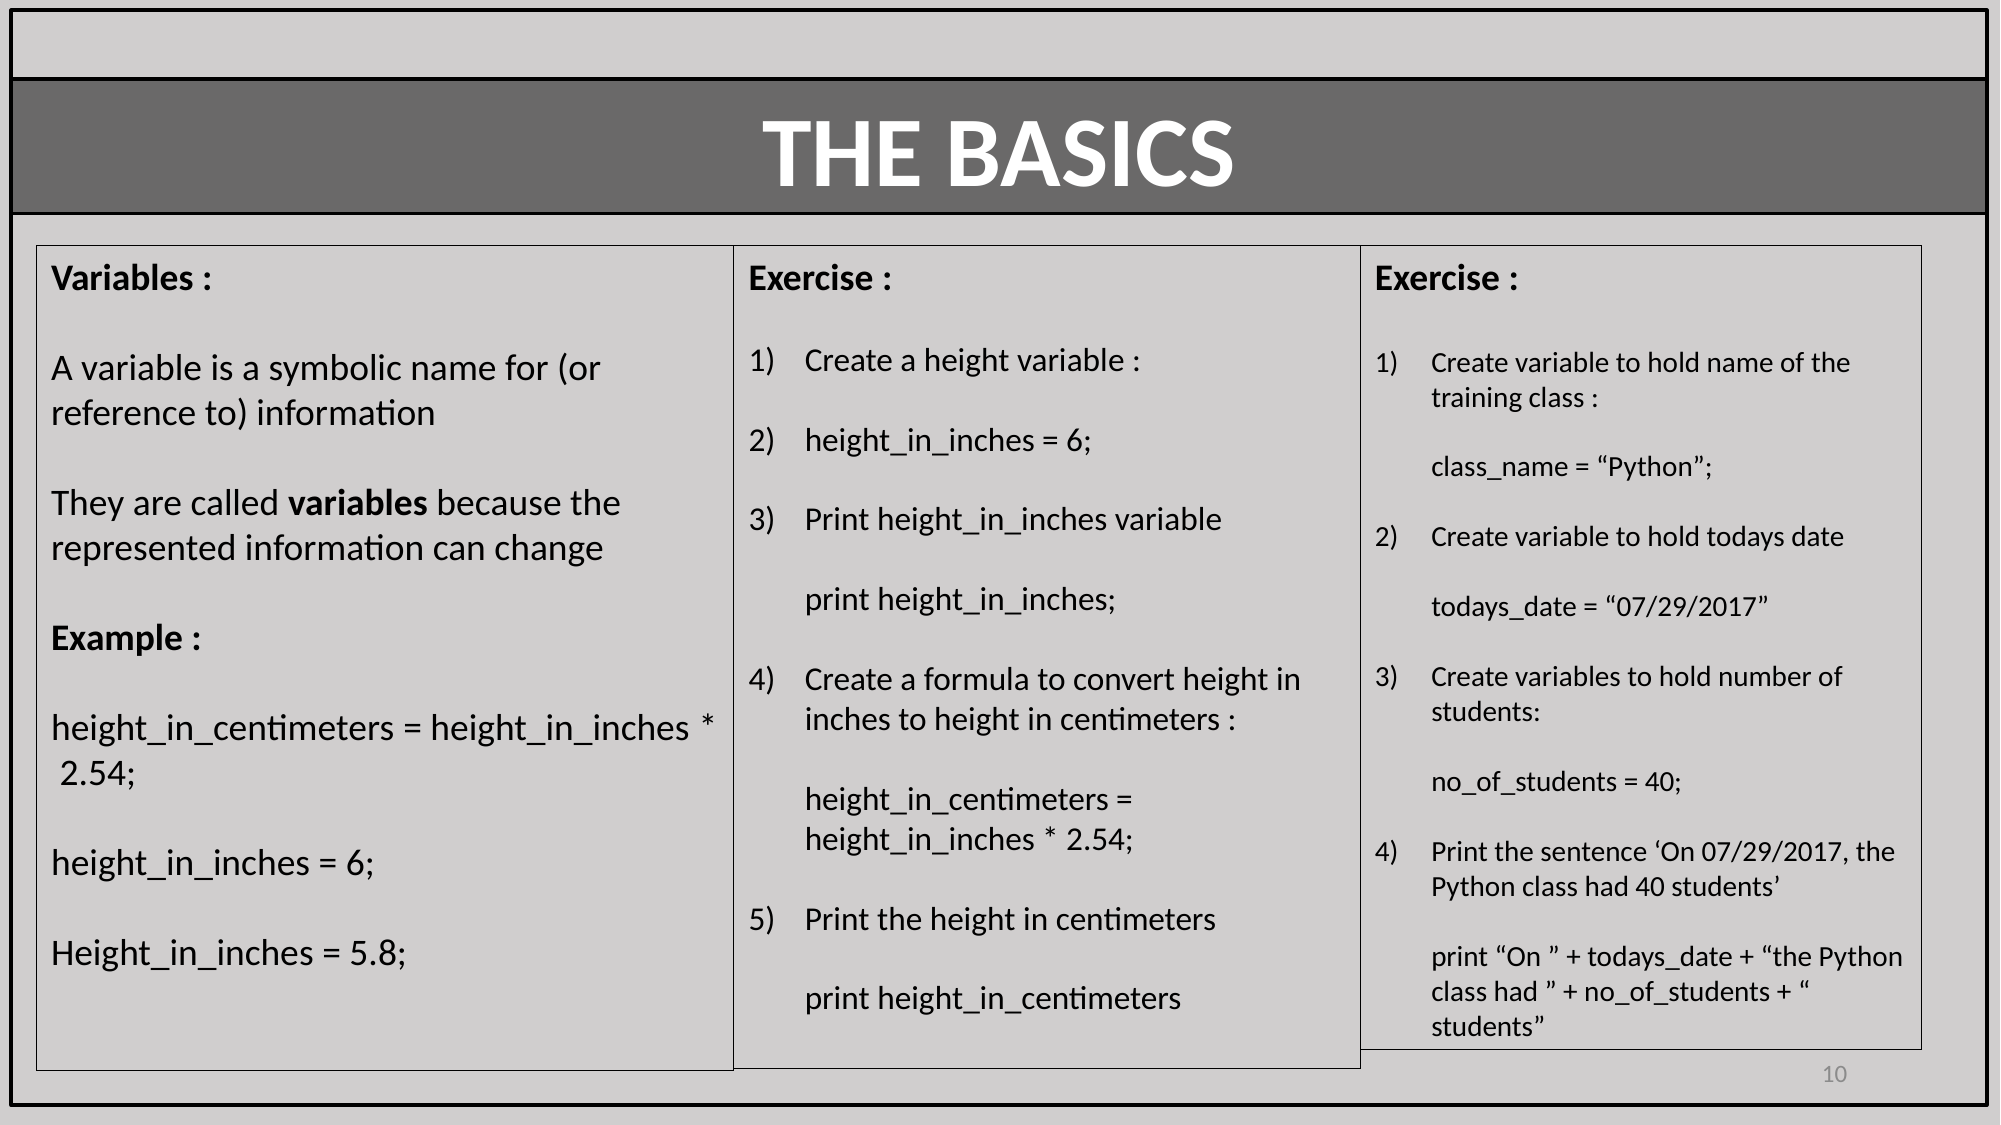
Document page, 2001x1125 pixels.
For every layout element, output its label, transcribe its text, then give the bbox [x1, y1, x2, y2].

text_box [11, 10, 1987, 78]
slide_number 10 [1412, 1042, 1863, 1103]
text_box Exercise : Create variable to hold name of the training class : class_name = “Python”; Create variable to hold todays date todays_date = “07/29/2017” Create variables to hold number of students: no_of_students = 40; Print the sentence ‘On 07/29/2017, the Python class had 40 students’ print “On ” + todays_date + “the Python class had ” + no_of_students + “ students” [1360, 245, 1922, 1050]
text_box Exercise : Create a height variable : height_in_inches = 6; Print height_in_inches variable print height_in_inches; Create a formula to convert height in inches to height in centimeters : height_in_centimeters = height_in_inches * 2.54; Print the height in centimeters print height_in_centimeters [733, 245, 1361, 1069]
text_box THE BASICS [11, 78, 1987, 214]
text_box Variables : A variable is a symbolic name for (or reference to) information They are called variables because the represented information can change Example : height_in_centimeters = height_in_inches * 2.54; height_in_inches = 6; Height_in_inches = 5.8; [36, 245, 734, 1071]
text_box [11, 214, 1987, 1106]
